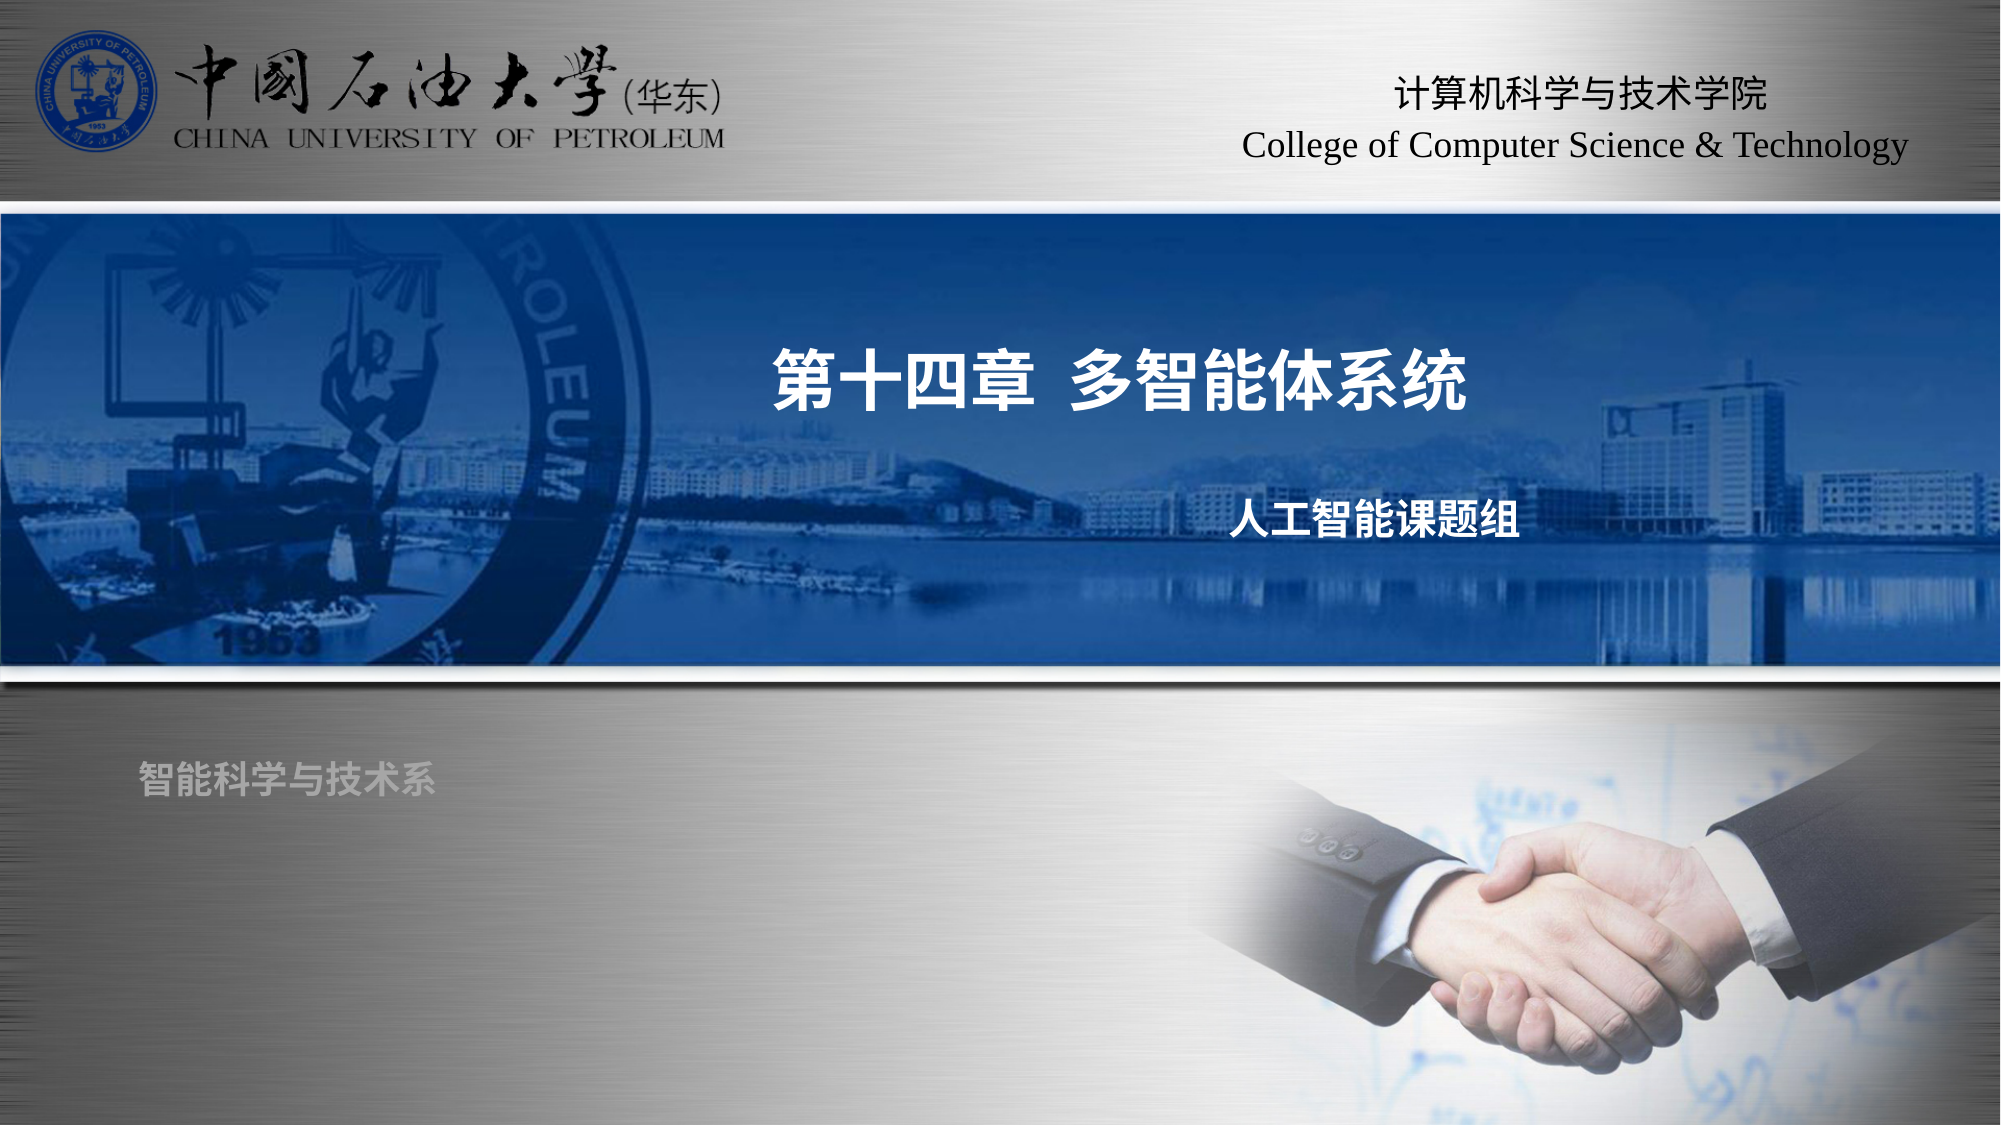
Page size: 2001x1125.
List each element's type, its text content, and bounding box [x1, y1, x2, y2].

text_box 第十四章 多智能体系统 [603, 331, 1635, 427]
picture [0, 0, 2001, 1125]
text_box 人工智能课题组 [1213, 485, 1563, 551]
